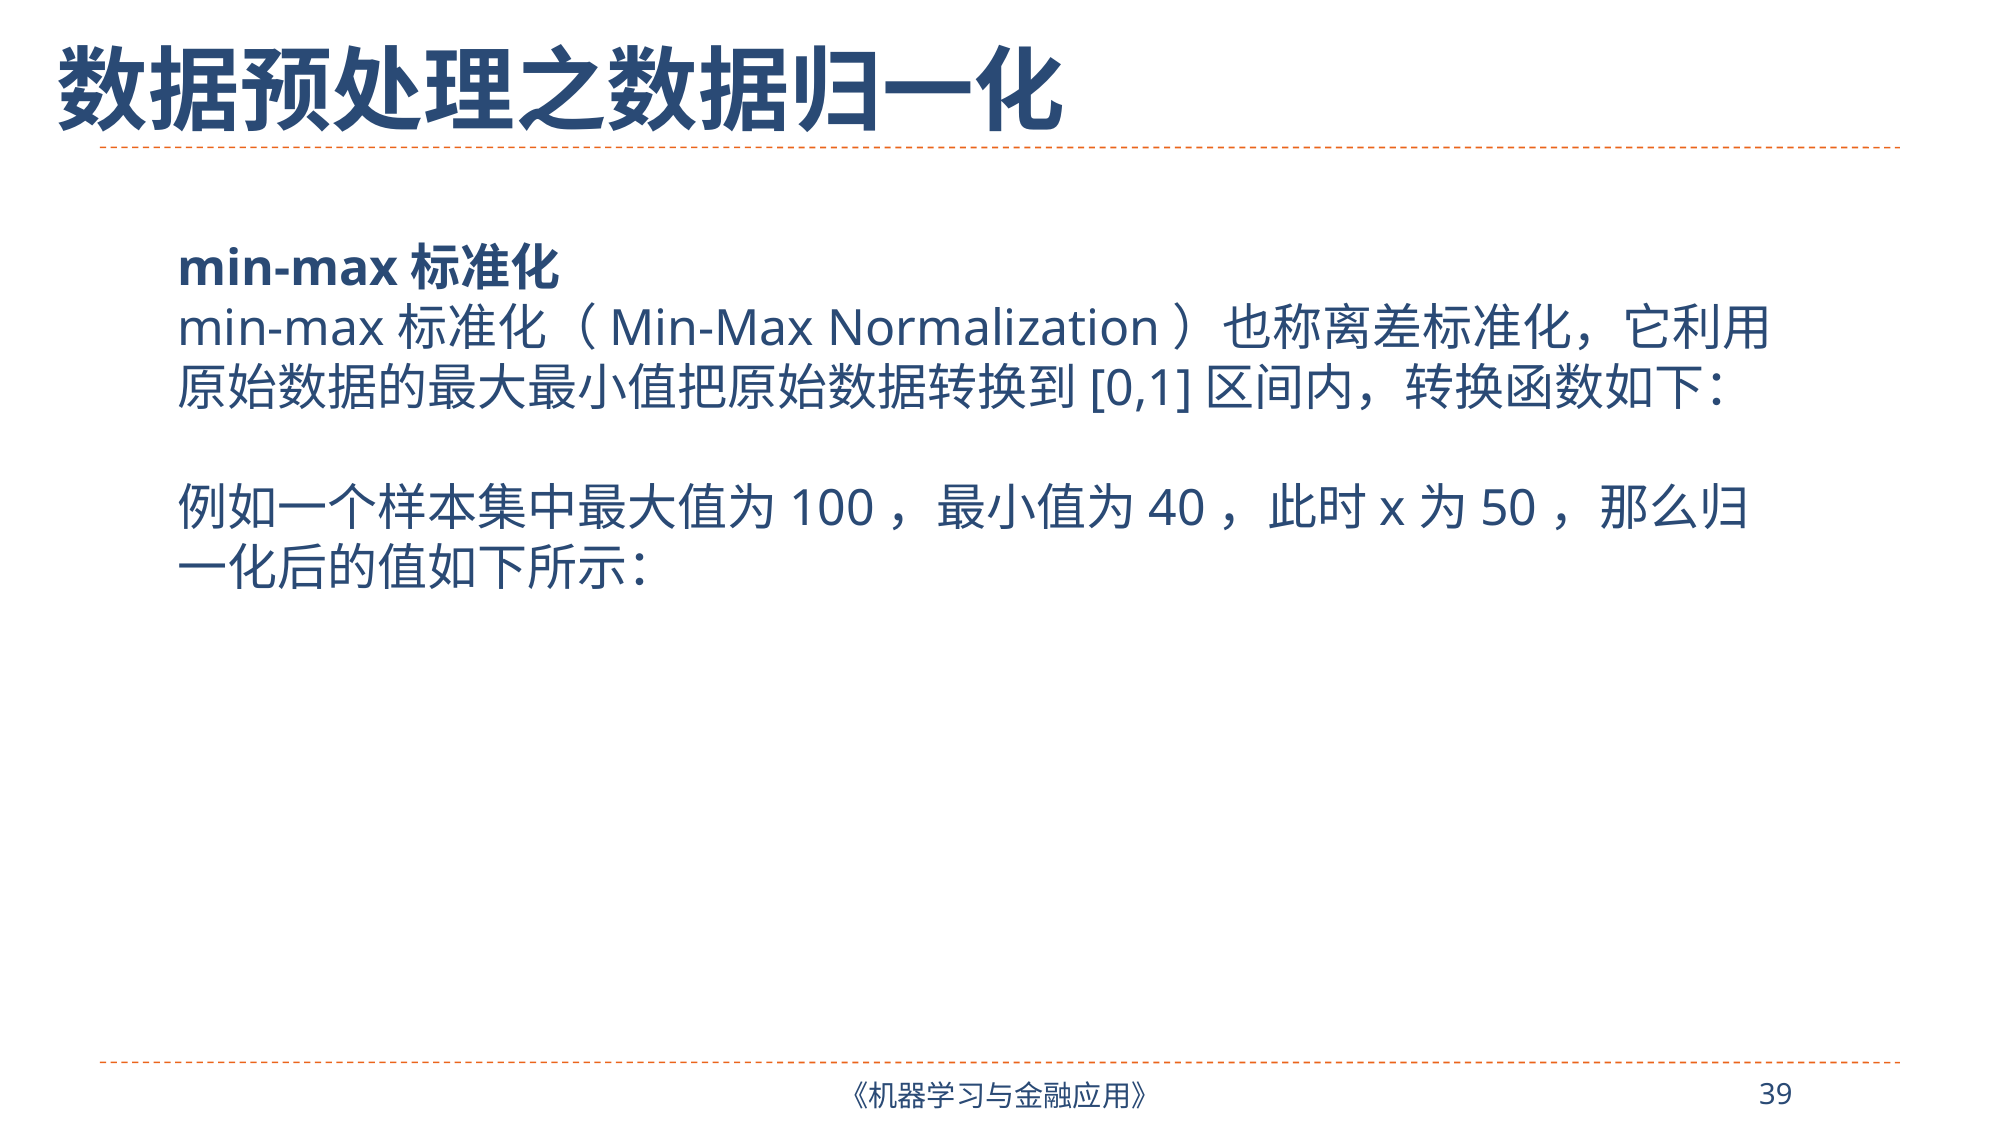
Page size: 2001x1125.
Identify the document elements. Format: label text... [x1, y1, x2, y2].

text_box 数据预处理之数据归一化 [42, 24, 1082, 150]
